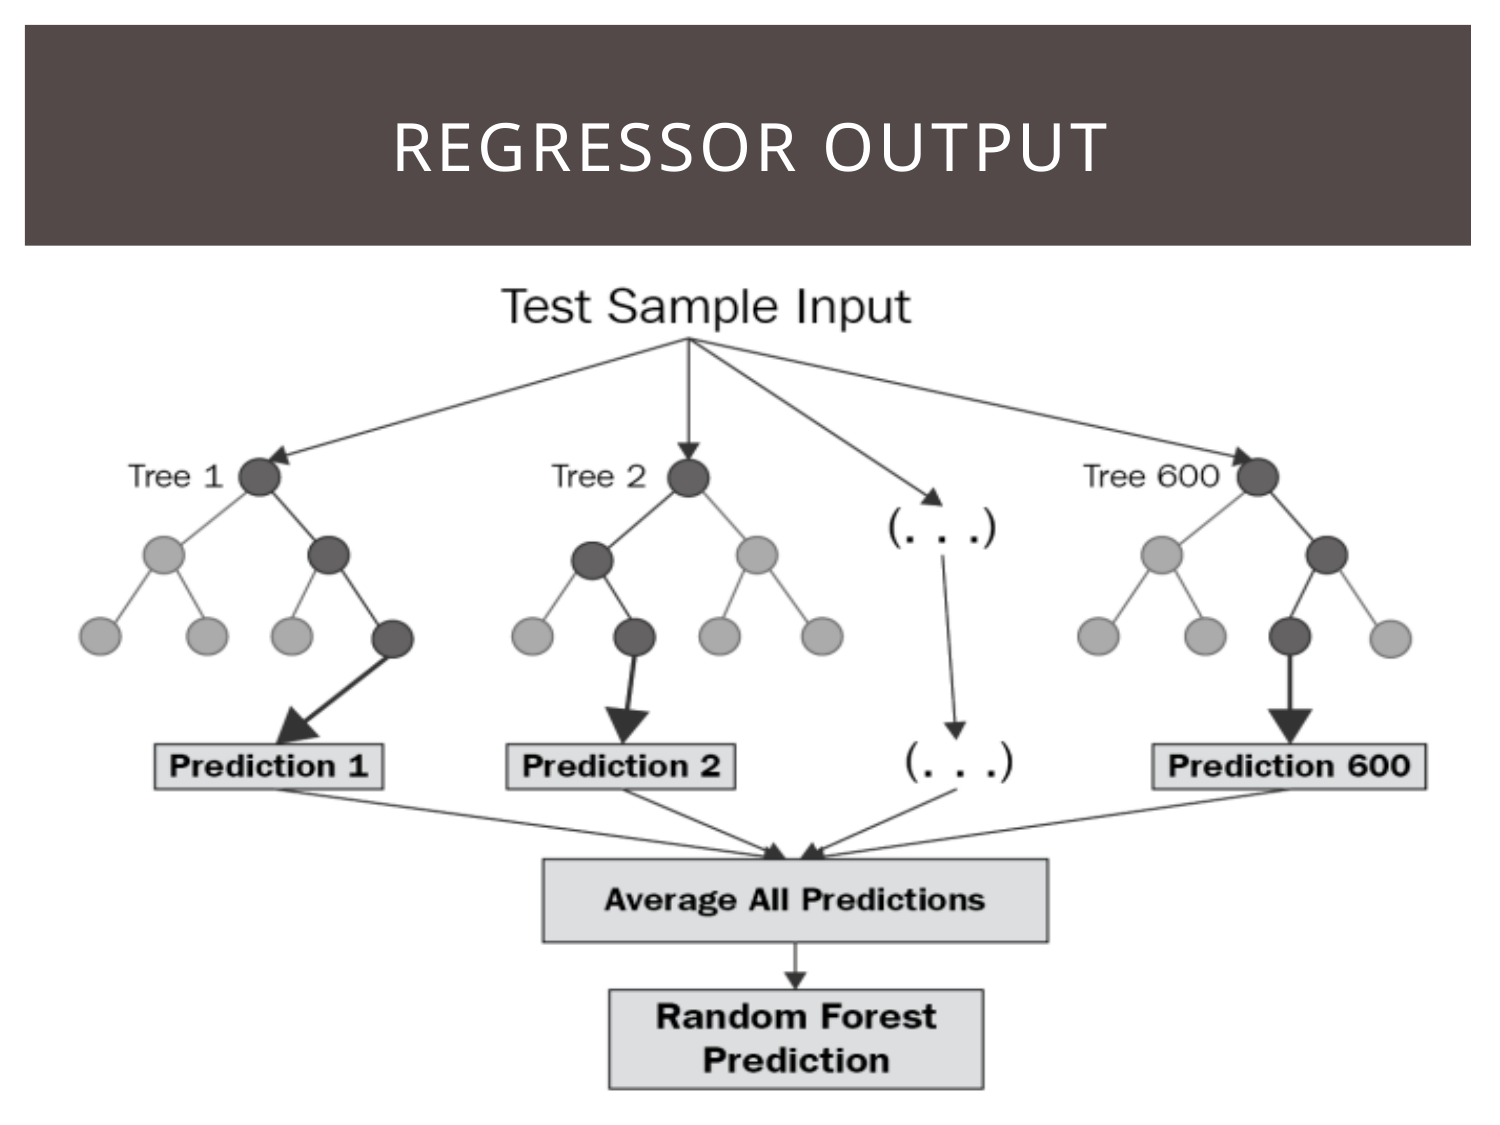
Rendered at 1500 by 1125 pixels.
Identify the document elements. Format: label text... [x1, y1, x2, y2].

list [24, 262, 1488, 1110]
title Regressor output [62, 58, 1438, 232]
